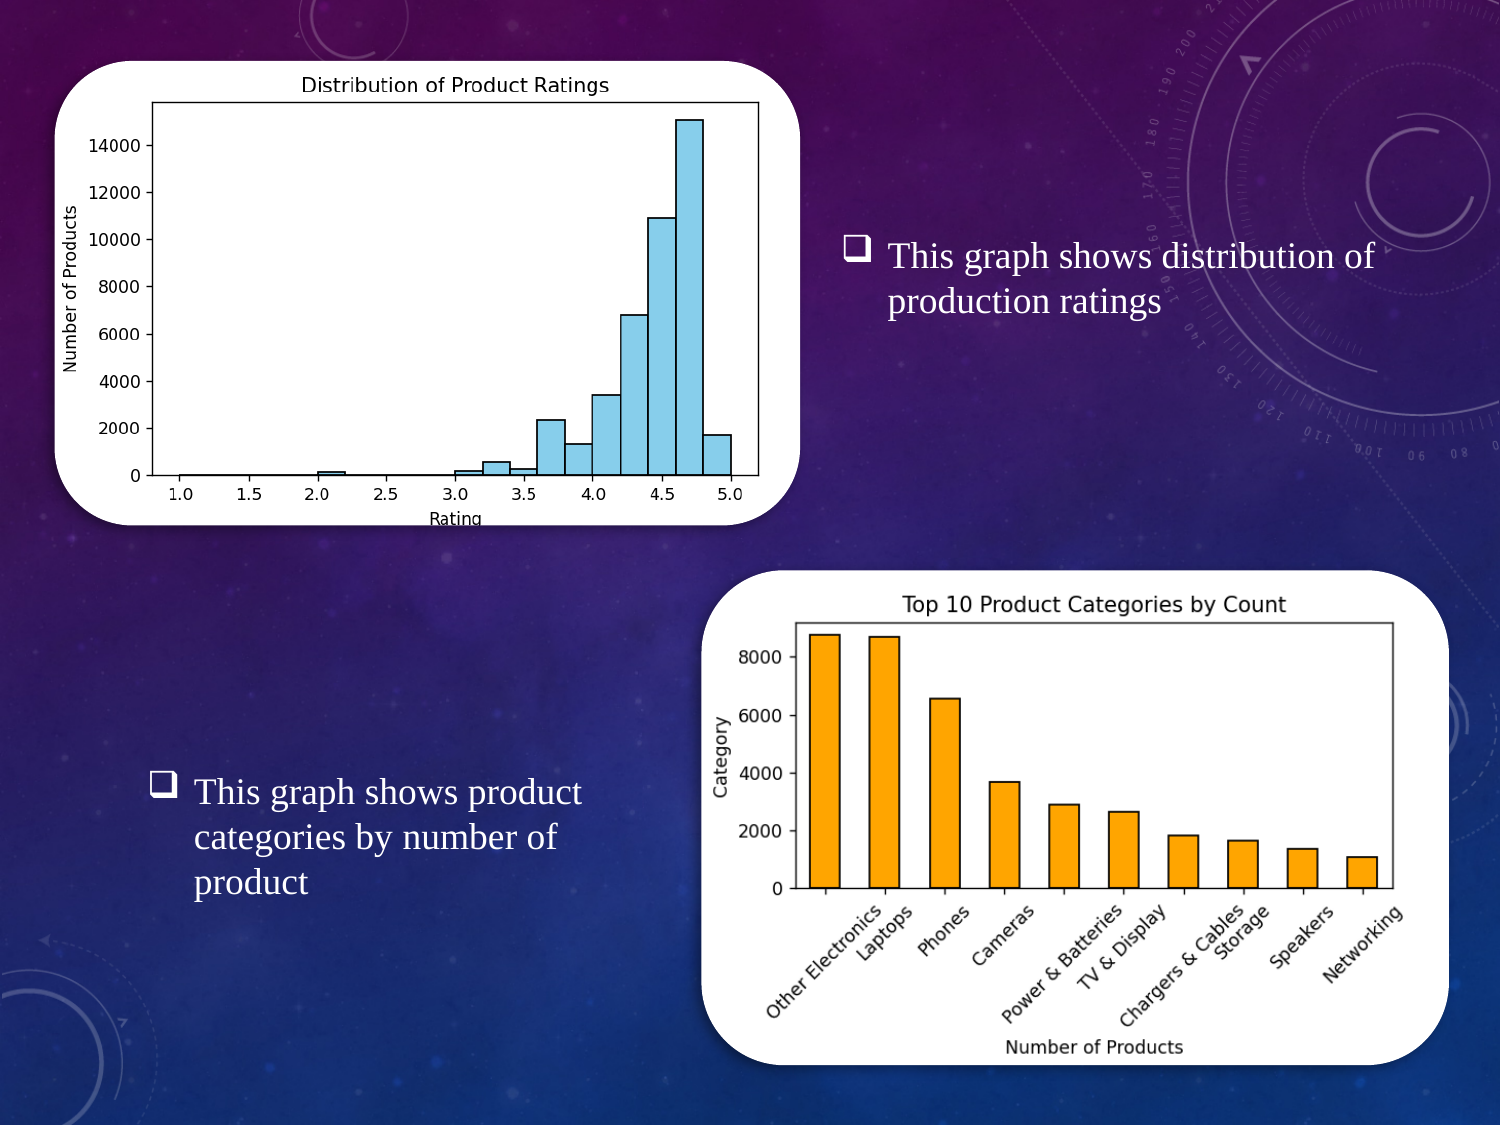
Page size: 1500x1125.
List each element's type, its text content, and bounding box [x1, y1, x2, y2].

text_box This graph shows distribution of production ratings [826, 224, 1397, 329]
picture [0, 0, 1500, 1125]
text_box This graph shows product categories by number of product [132, 759, 680, 1000]
